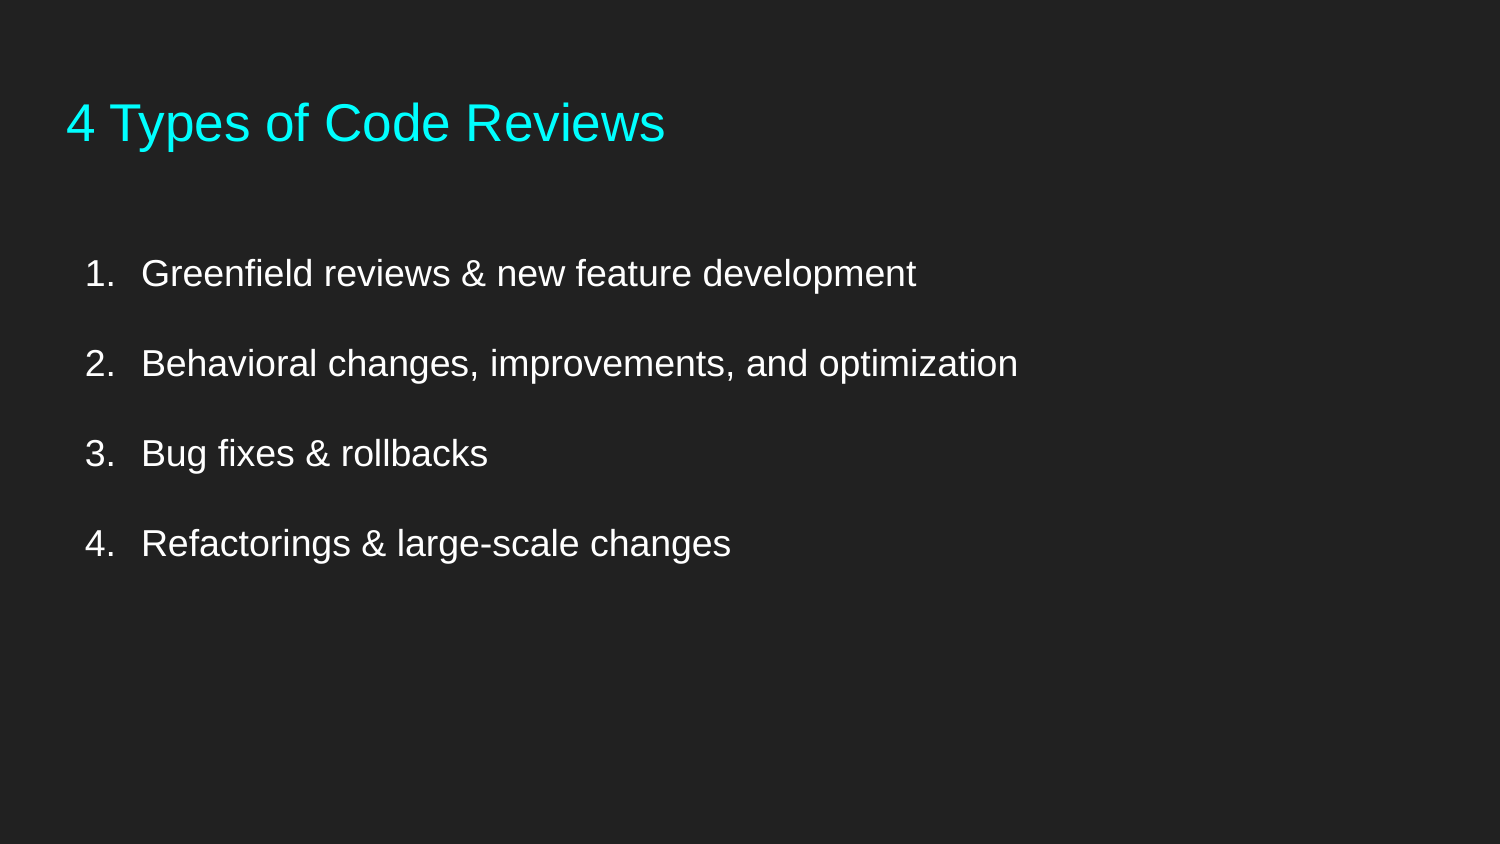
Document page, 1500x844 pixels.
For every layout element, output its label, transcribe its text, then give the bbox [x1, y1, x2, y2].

title 4 Types of Code Reviews [51, 72, 1449, 167]
list Greenfield reviews & new feature development Behavioral changes, improvements, and optimization Bug fixes & rollbacks Refactorings & large-scale changes [51, 189, 1449, 750]
